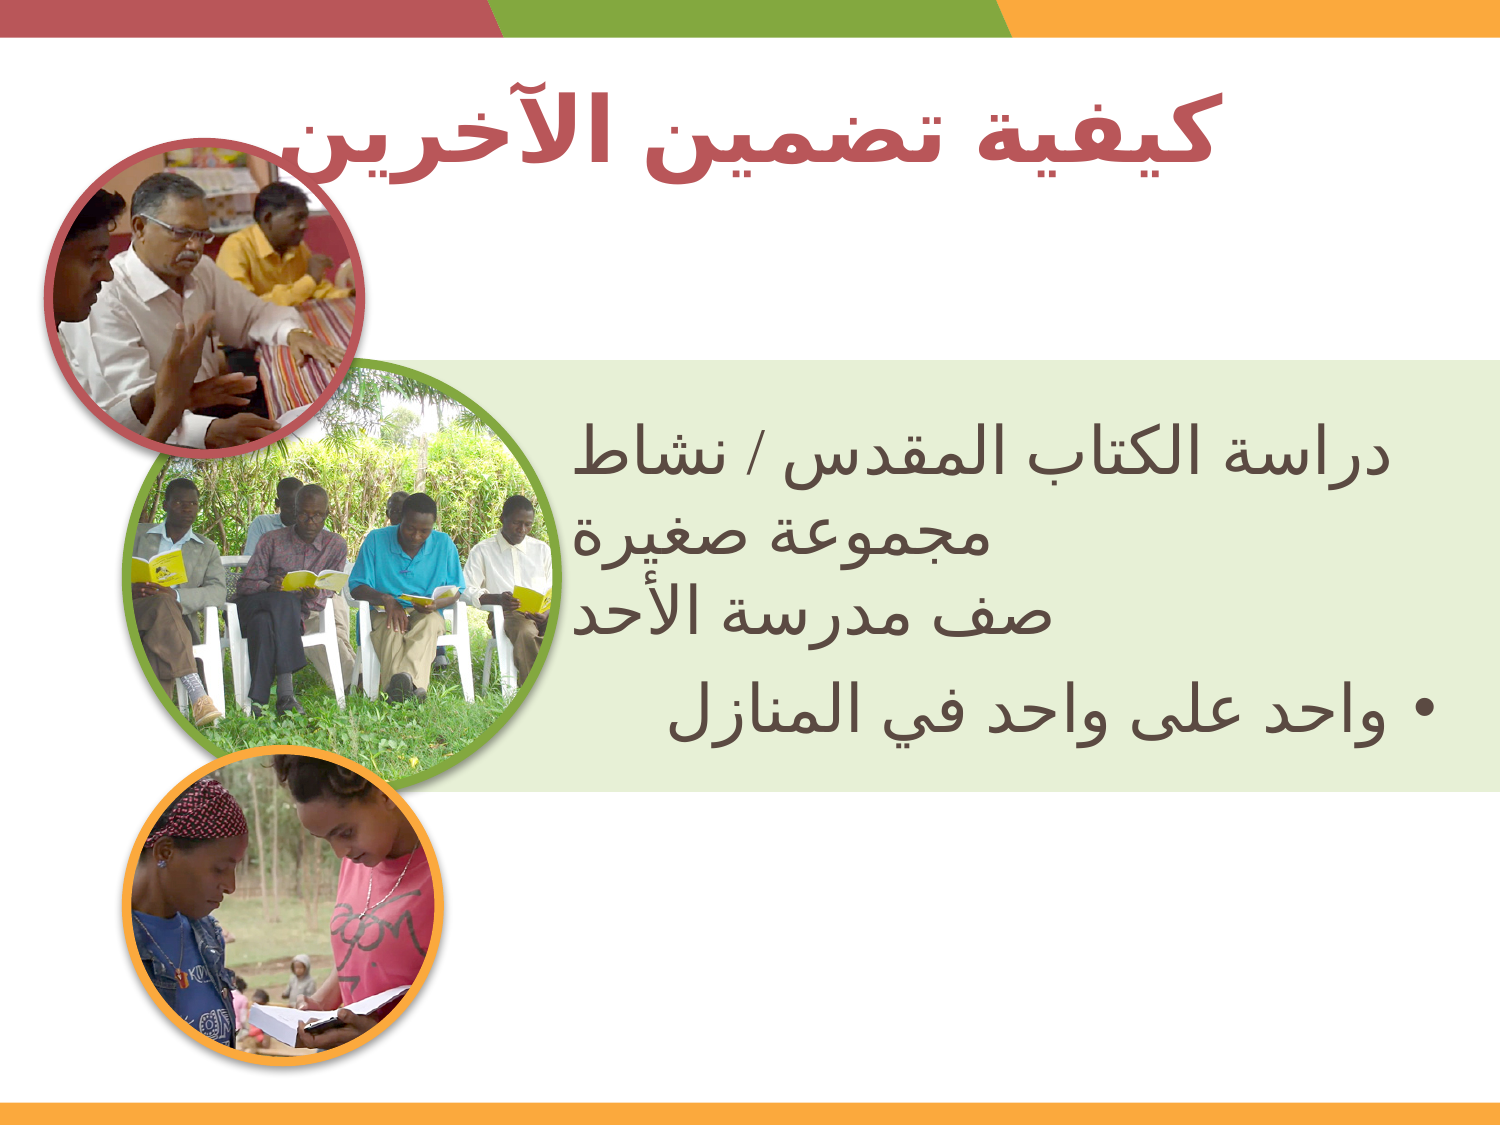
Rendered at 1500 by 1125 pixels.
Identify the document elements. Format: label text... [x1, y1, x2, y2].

text_box [381, 360, 1500, 792]
title كيفية تضمين الآخرين [103, 63, 1397, 281]
text_box دراسة الكتاب المقدس / نشاط مجموعة صغيرة صف مدرسة الأحد واحد على واحد في المنازل [558, 400, 1452, 754]
picture [48, 142, 558, 1062]
